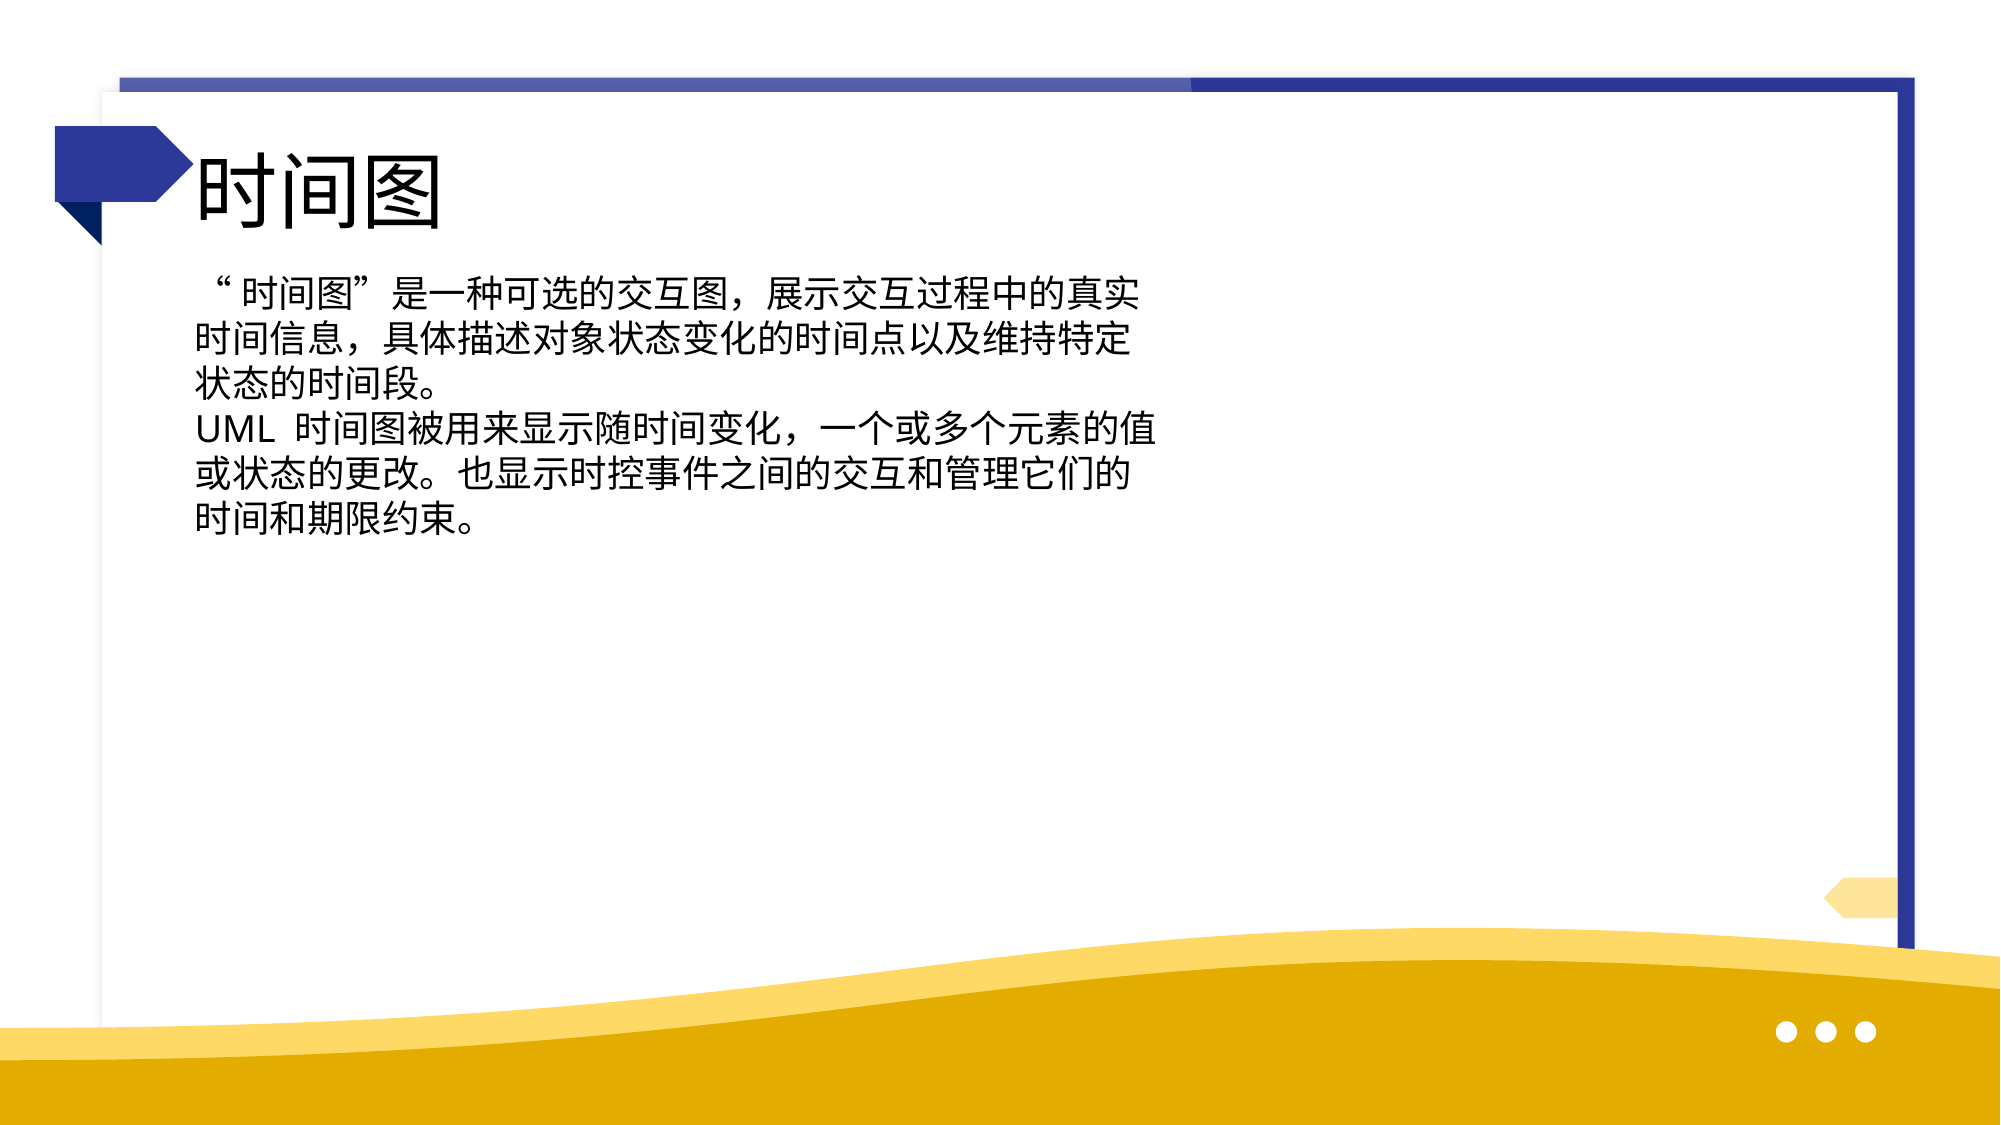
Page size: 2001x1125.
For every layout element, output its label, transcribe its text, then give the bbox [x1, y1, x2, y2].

text_box 时间图 [179, 131, 902, 247]
text_box “时间图”是一种可选的交互图，展示交互过程中的真实时间信息，具体描述对象状态变化的时间点以及维持特定状态的时间段。 UML 时间图被用来显示随时间变化，一个或多个元素的值或状态的更改。也显示时控事件之间的交互和管理它们的时间和期限约束。 [180, 262, 1180, 548]
